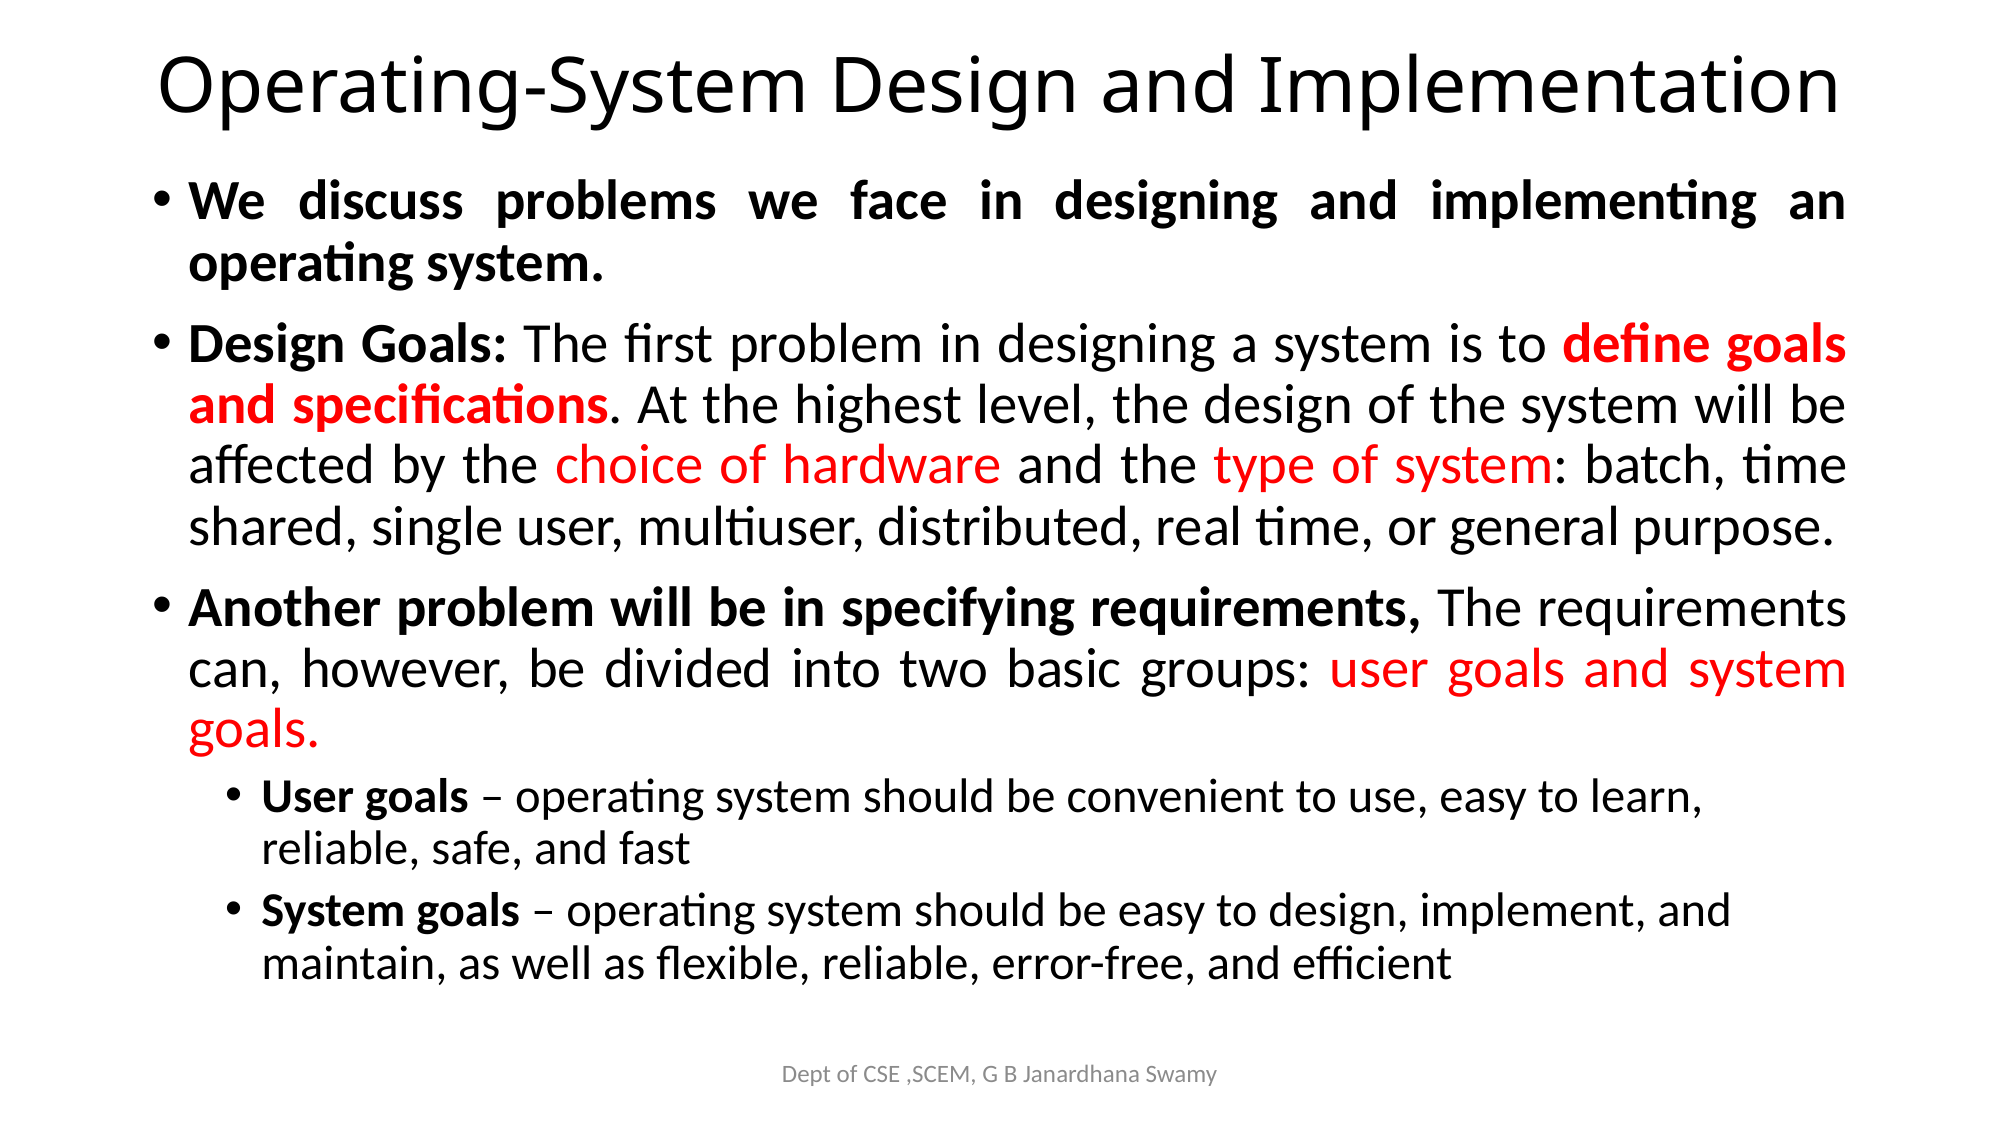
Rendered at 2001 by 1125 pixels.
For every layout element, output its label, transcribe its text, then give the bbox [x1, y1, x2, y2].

list We discuss problems we face in designing and implementing an operating system. Design Goals: The first problem in designing a system is to define goals and specifications. At the highest level, the design of the system will be affected by the choice of hardware and the type of system: batch, time shared, single user, multiuser, distributed, real time, or general purpose. Another problem will be in specifying requirements, The requirements can, however, be divided into two basic groups: user goals and system goals. User goals – operating system should be convenient to use, easy to learn, reliable, safe, and fast System goals – operating system should be easy to design, implement, and maintain, as well as flexible, reliable, error-free, and efficient [137, 163, 1863, 1023]
footer Dept of CSE ,SCEM, G B Janardhana Swamy [662, 1042, 1338, 1103]
title Operating-System Design and Implementation [137, 34, 1863, 141]
